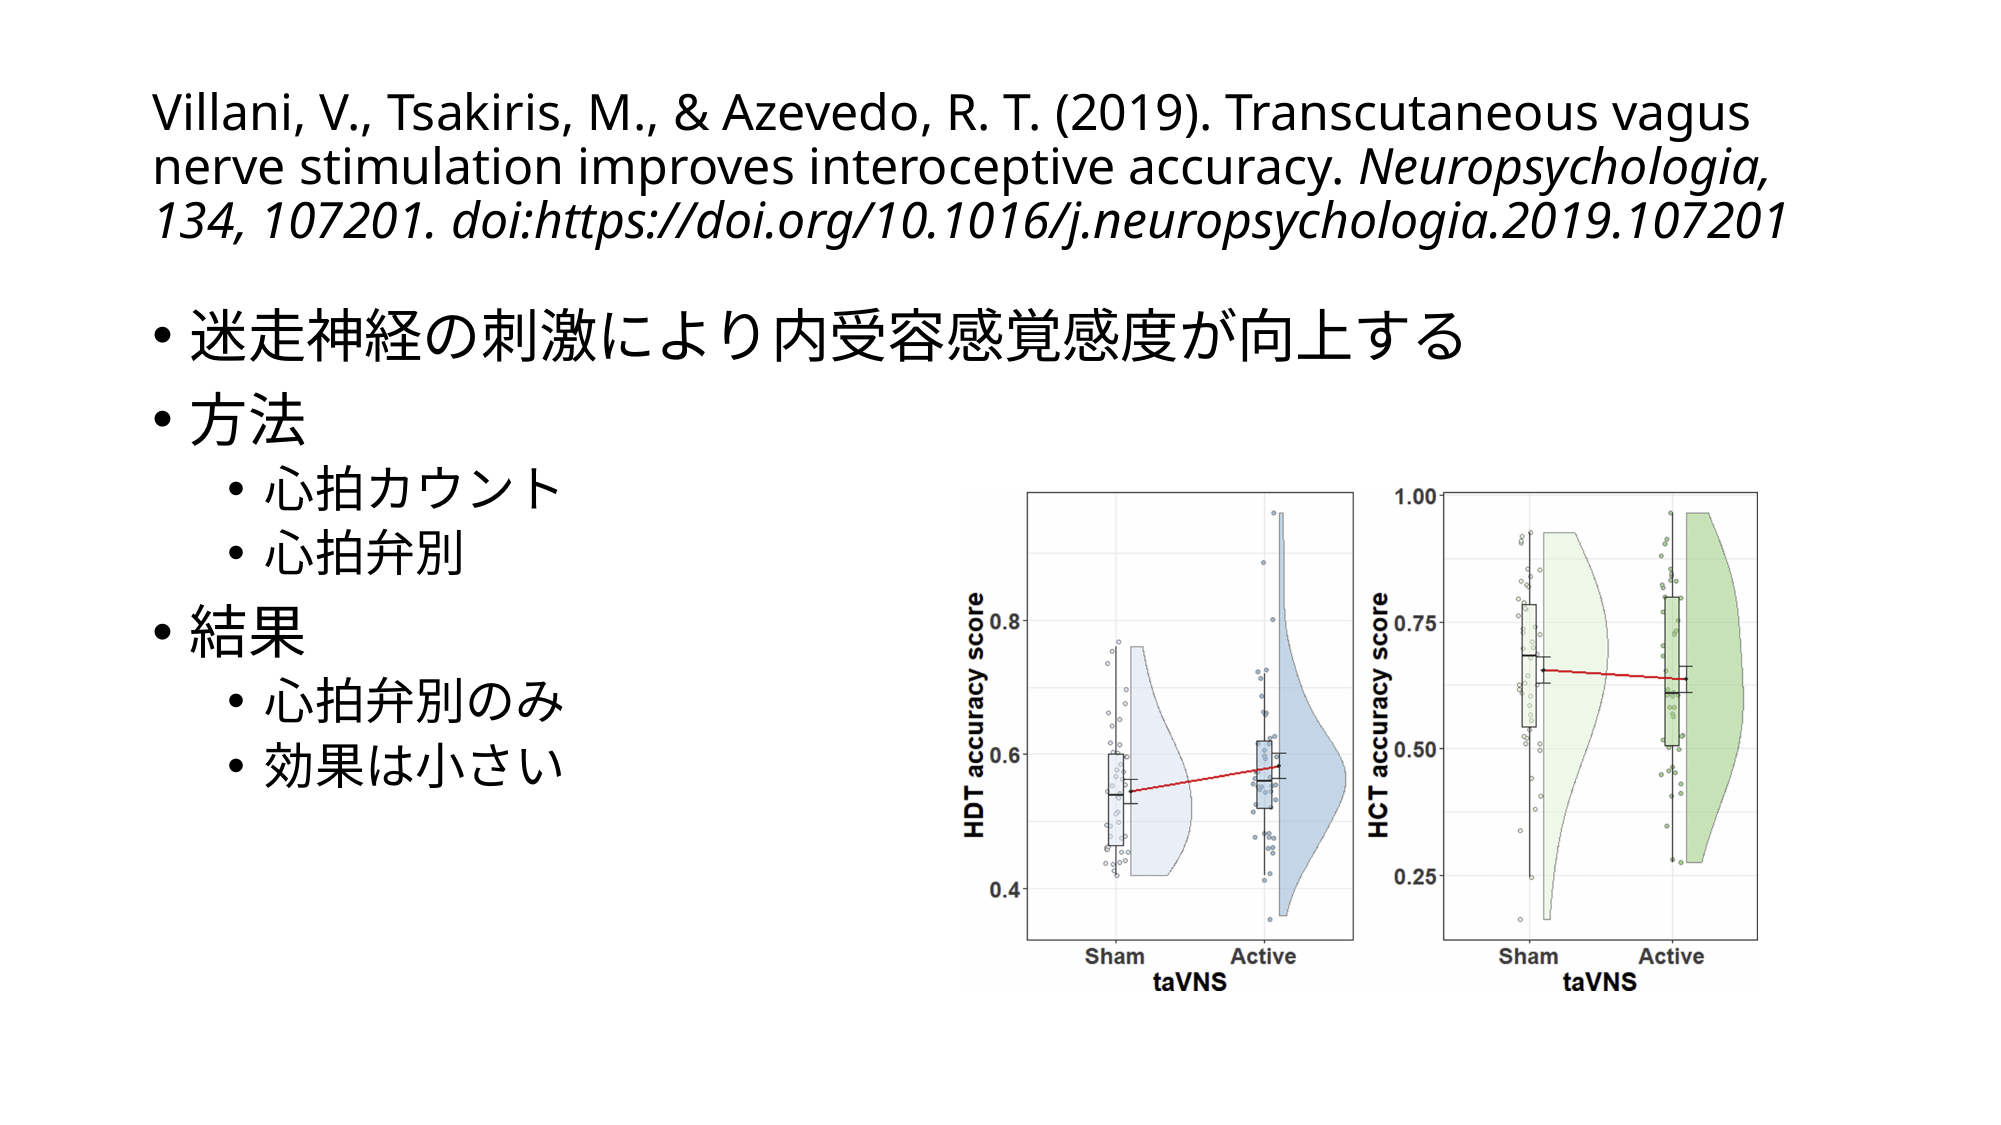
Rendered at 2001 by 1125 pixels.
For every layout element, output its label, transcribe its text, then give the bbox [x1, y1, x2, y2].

list 迷走神経の刺激により内受容感覚感度が向上する 方法 心拍カウント 心拍弁別 結果 心拍弁別のみ 効果は小さい [137, 299, 1863, 1014]
title Villani, V., Tsakiris, M., & Azevedo, R. T. (2019). Transcutaneous vagus nerve stimulation improves interoceptive accuracy. Neuropsychologia, 134, 107201. doi:https://doi.org/10.1016/j.neuropsychologia.2019.107201 [137, 59, 1863, 278]
picture [962, 487, 1759, 992]
